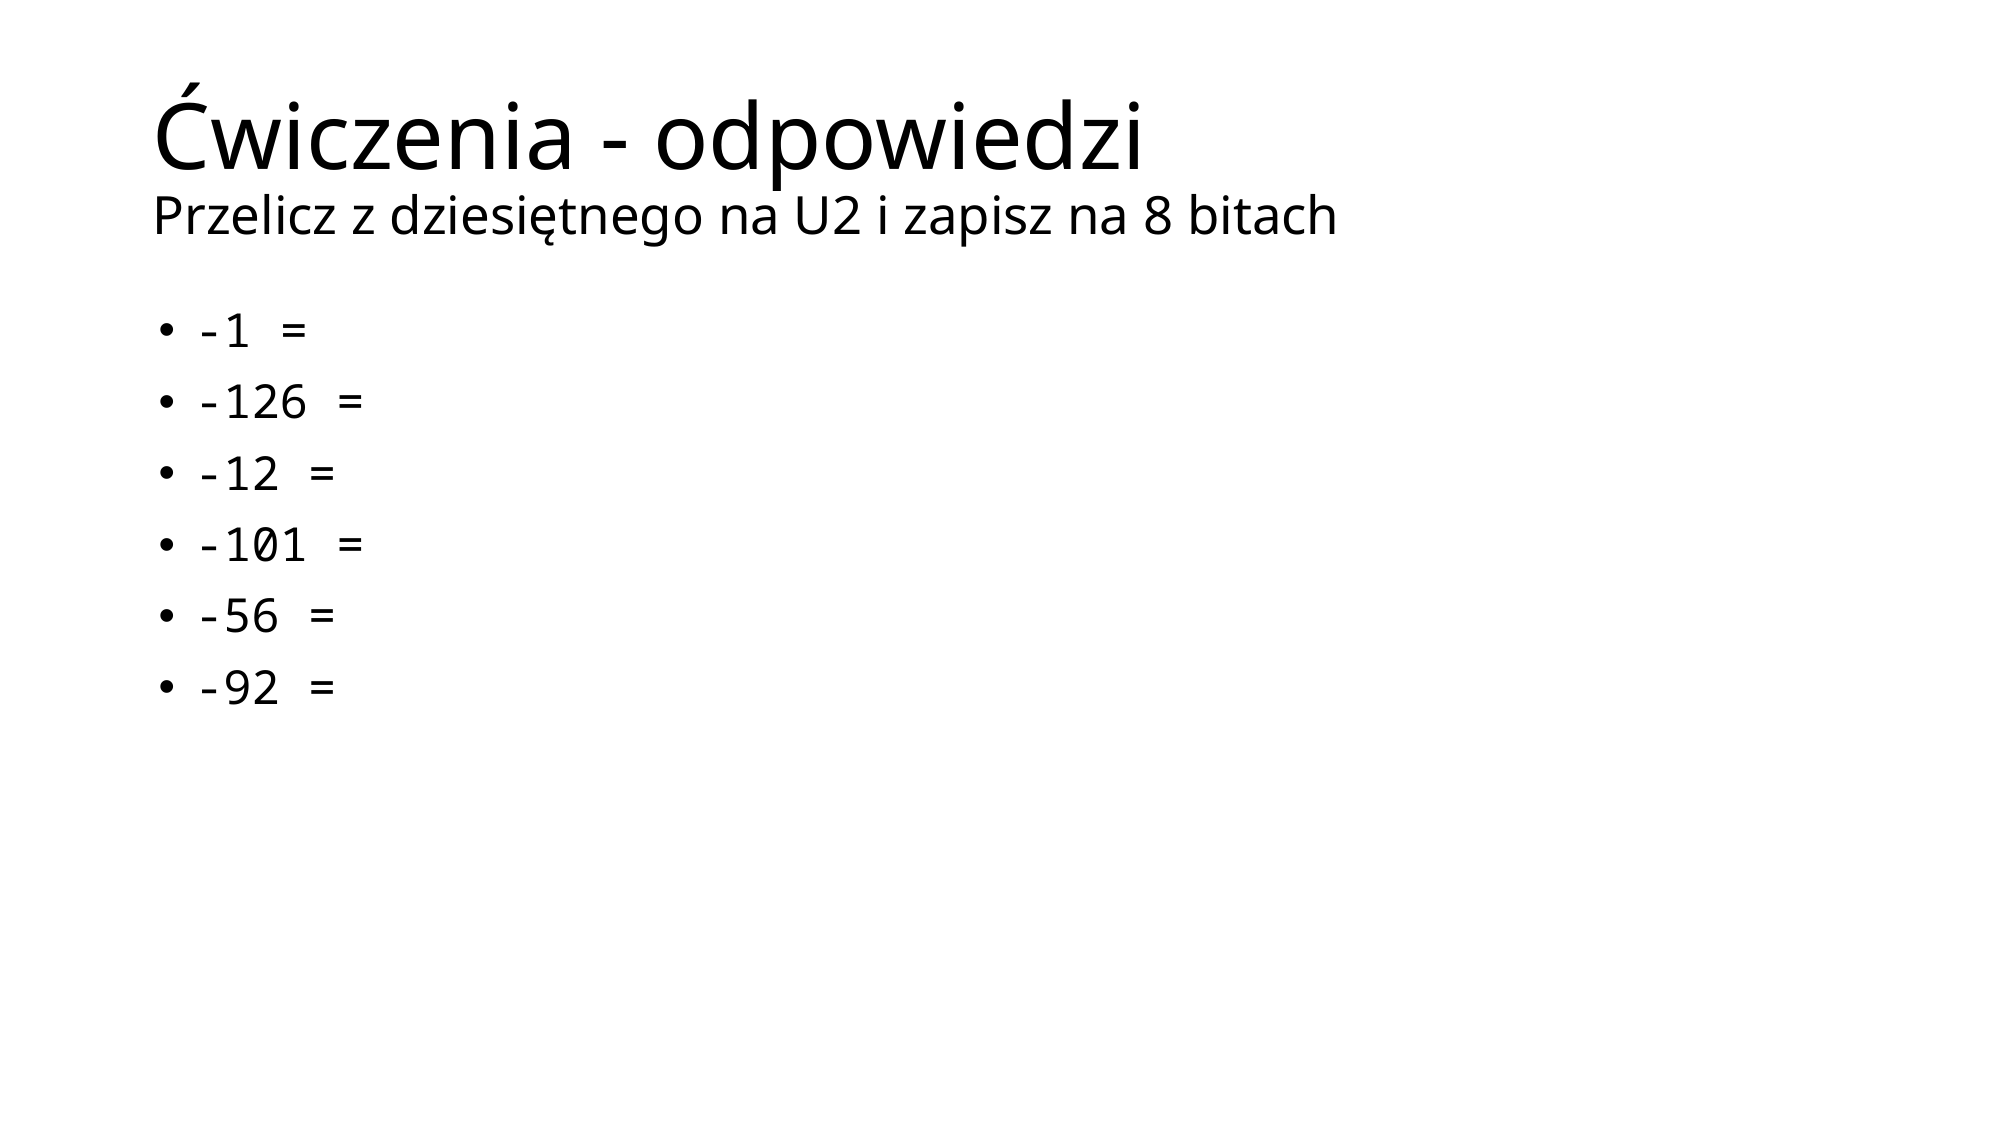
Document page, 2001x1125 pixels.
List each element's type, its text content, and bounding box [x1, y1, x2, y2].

title Ćwiczenia - odpowiedzi Przelicz z dziesiętnego na U2 i zapisz na 8 bitach [137, 59, 1863, 278]
